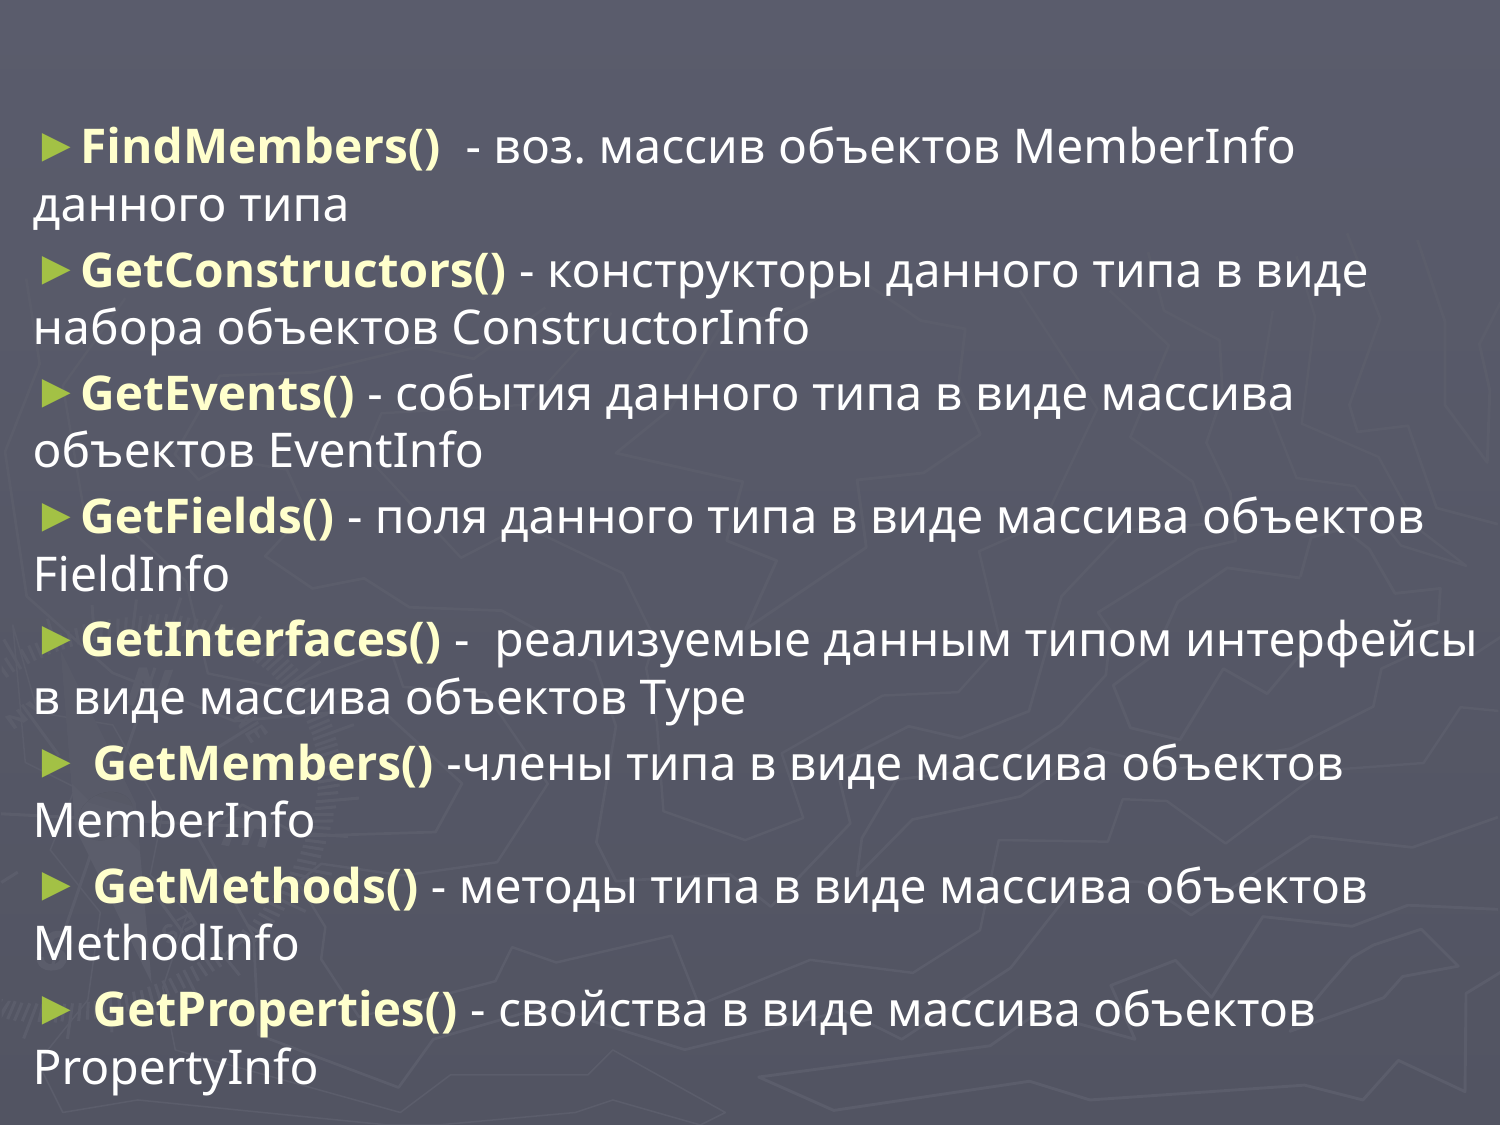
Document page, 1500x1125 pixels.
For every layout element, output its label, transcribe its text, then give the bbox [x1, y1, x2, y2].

list FindMembers() - воз. массив объектов MemberInfo данного типа GetConstructors() - конструкторы данного типа в виде набора объектов ConstructorInfo GetEvents() - события данного типа в виде массива объектов EventInfo GetFields() - поля данного типа в виде массива объектов FieldInfo GetInterfaces() - реализуемые данным типом интерфейсы в виде массива объектов Type GetMembers() -члены типа в виде массива объектов MemberInfo GetMethods() - методы типа в виде массива объектов MethodInfo GetProperties() - свойства в виде массива объектов PropertyInfo [17, 42, 1500, 781]
